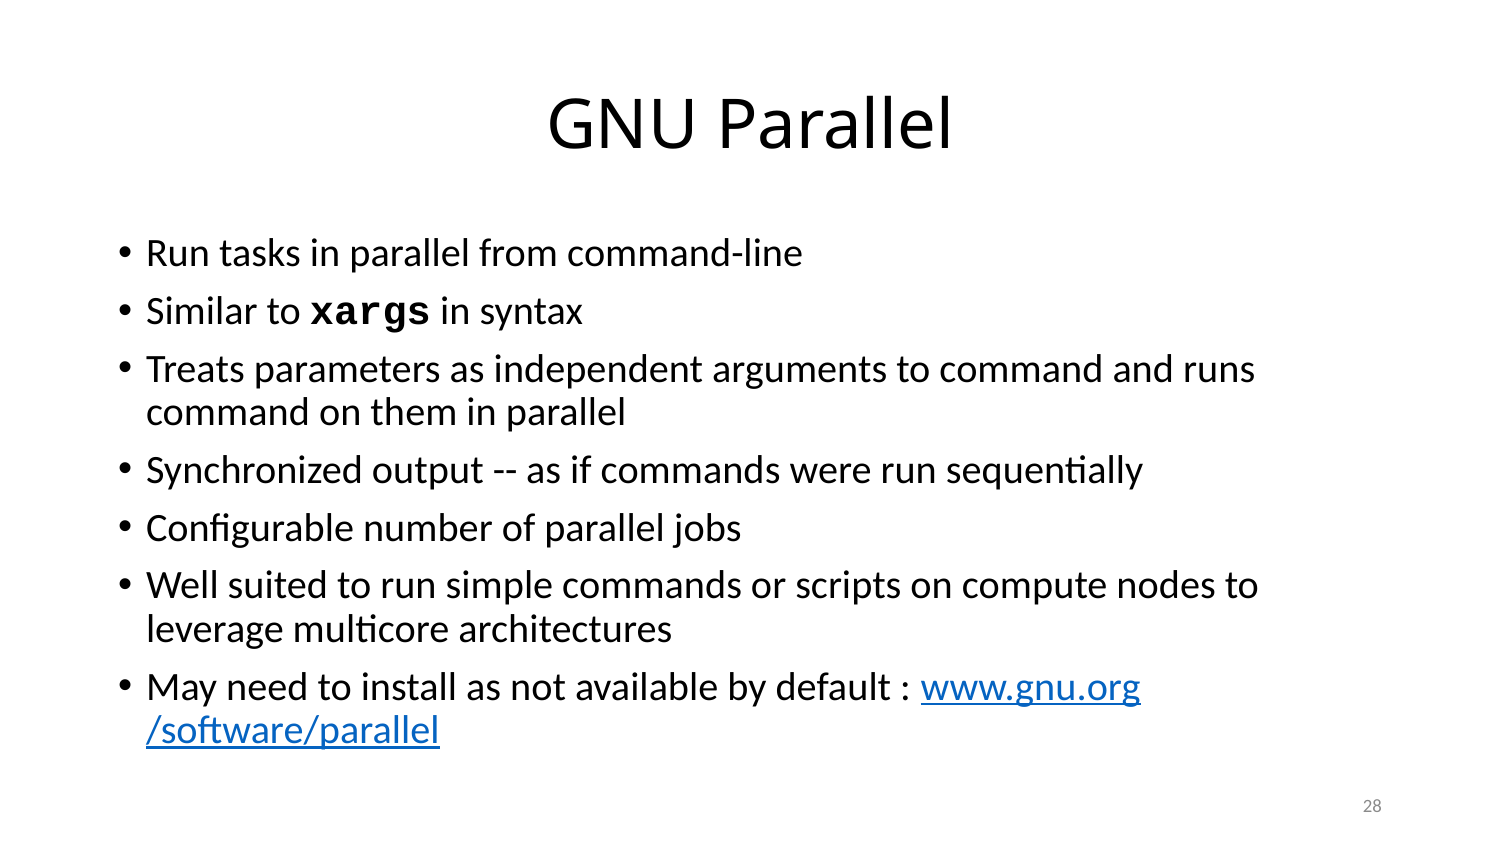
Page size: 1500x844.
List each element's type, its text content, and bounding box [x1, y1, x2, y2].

slide_number 28 [1059, 782, 1397, 827]
title GNU Parallel [103, 44, 1397, 208]
list Run tasks in parallel from command-line Similar to xargs in syntax Treats parameters as independent arguments to command and runs command on them in parallel Synchronized output -- as if commands were run sequentially Configurable number of parallel jobs Well suited to run simple commands or scripts on compute nodes to leverage multicore architectures May need to install as not available by default : www.gnu.org/software/parallel [103, 224, 1397, 760]
